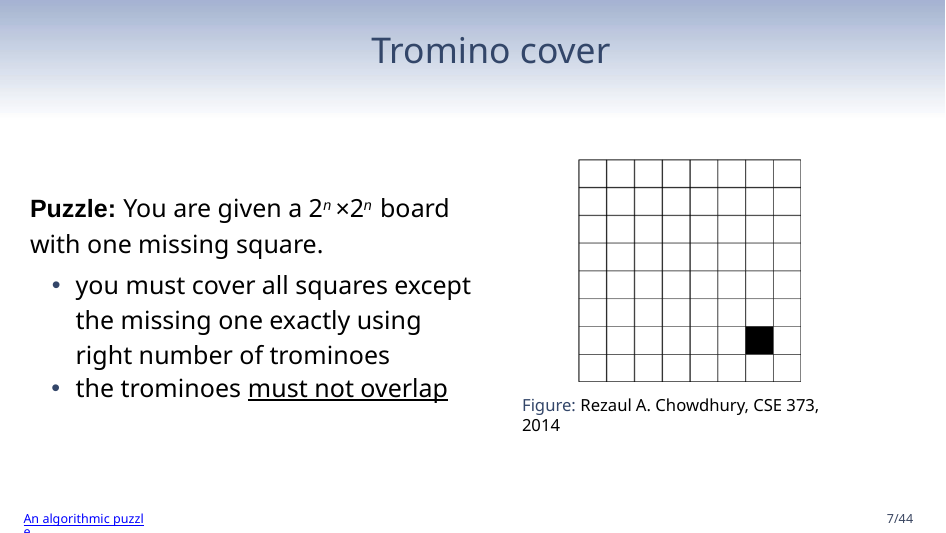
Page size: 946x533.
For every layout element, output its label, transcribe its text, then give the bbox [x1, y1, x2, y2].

text_box Figure: Rezaul A. Chowdhury, CSE 373, 2014 [520, 394, 859, 436]
picture [0, 0, 945, 118]
title Tromino cover [369, 25, 627, 117]
text_box An algorithmic puzzle [21, 510, 144, 529]
picture [578, 159, 802, 382]
text_box Puzzle: You are given a 2n ×2n board with one missing square. you must cover all squares except the missing one exactly using right number of trominoes the trominoes must not overlap [23, 184, 482, 403]
slide_number ‹#›/44 [880, 510, 923, 533]
